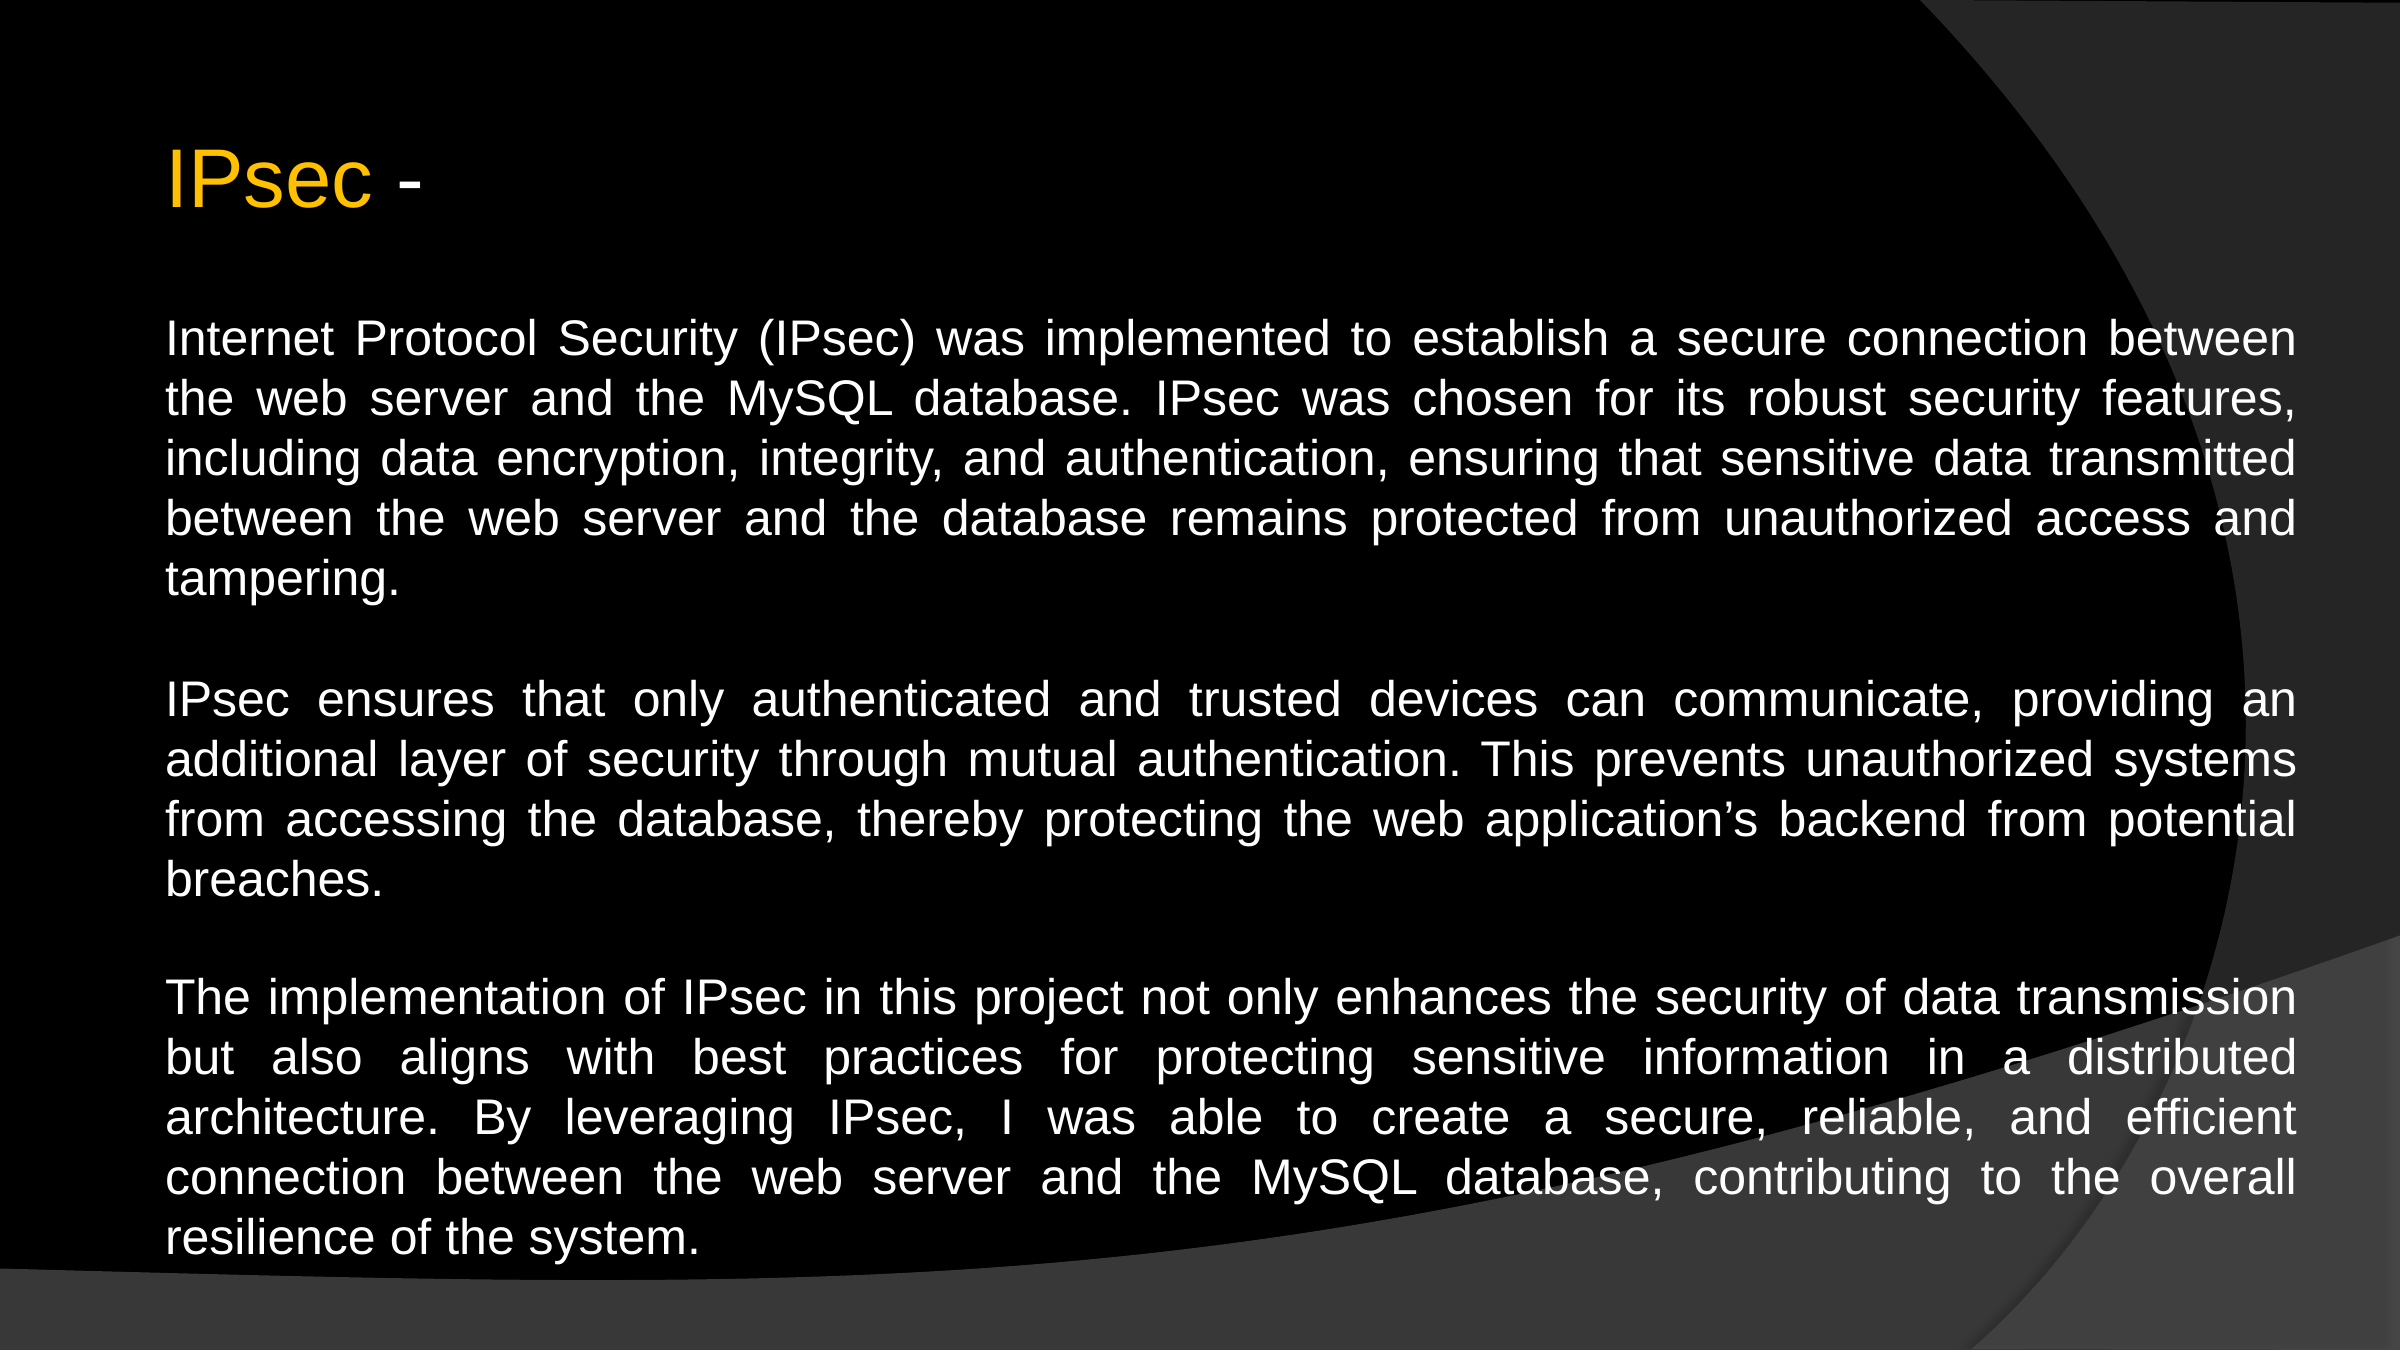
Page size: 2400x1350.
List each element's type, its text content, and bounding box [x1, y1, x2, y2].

text_box The implementation of IPsec in this project not only enhances the security of data transmission but also aligns with best practices for protecting sensitive information in a distributed architecture. By leveraging IPsec, I was able to create a secure, reliable, and efficient connection between the web server and the MySQL database, contributing to the overall resilience of the system. [150, 957, 2314, 1273]
text_box IPsec ensures that only authenticated and trusted devices can communicate, providing an additional layer of security through mutual authentication. This prevents unauthorized systems from accessing the database, thereby protecting the web application’s backend from potential breaches. [150, 659, 2314, 915]
text_box Internet Protocol Security (IPsec) was implemented to establish a secure connection between the web server and the MySQL database. IPsec was chosen for its robust security features, including data encryption, integrity, and authentication, ensuring that sensitive data transmitted between the web server and the database remains protected from unauthorized access and tampering. [150, 297, 2314, 613]
text_box IPsec - [149, 116, 865, 232]
